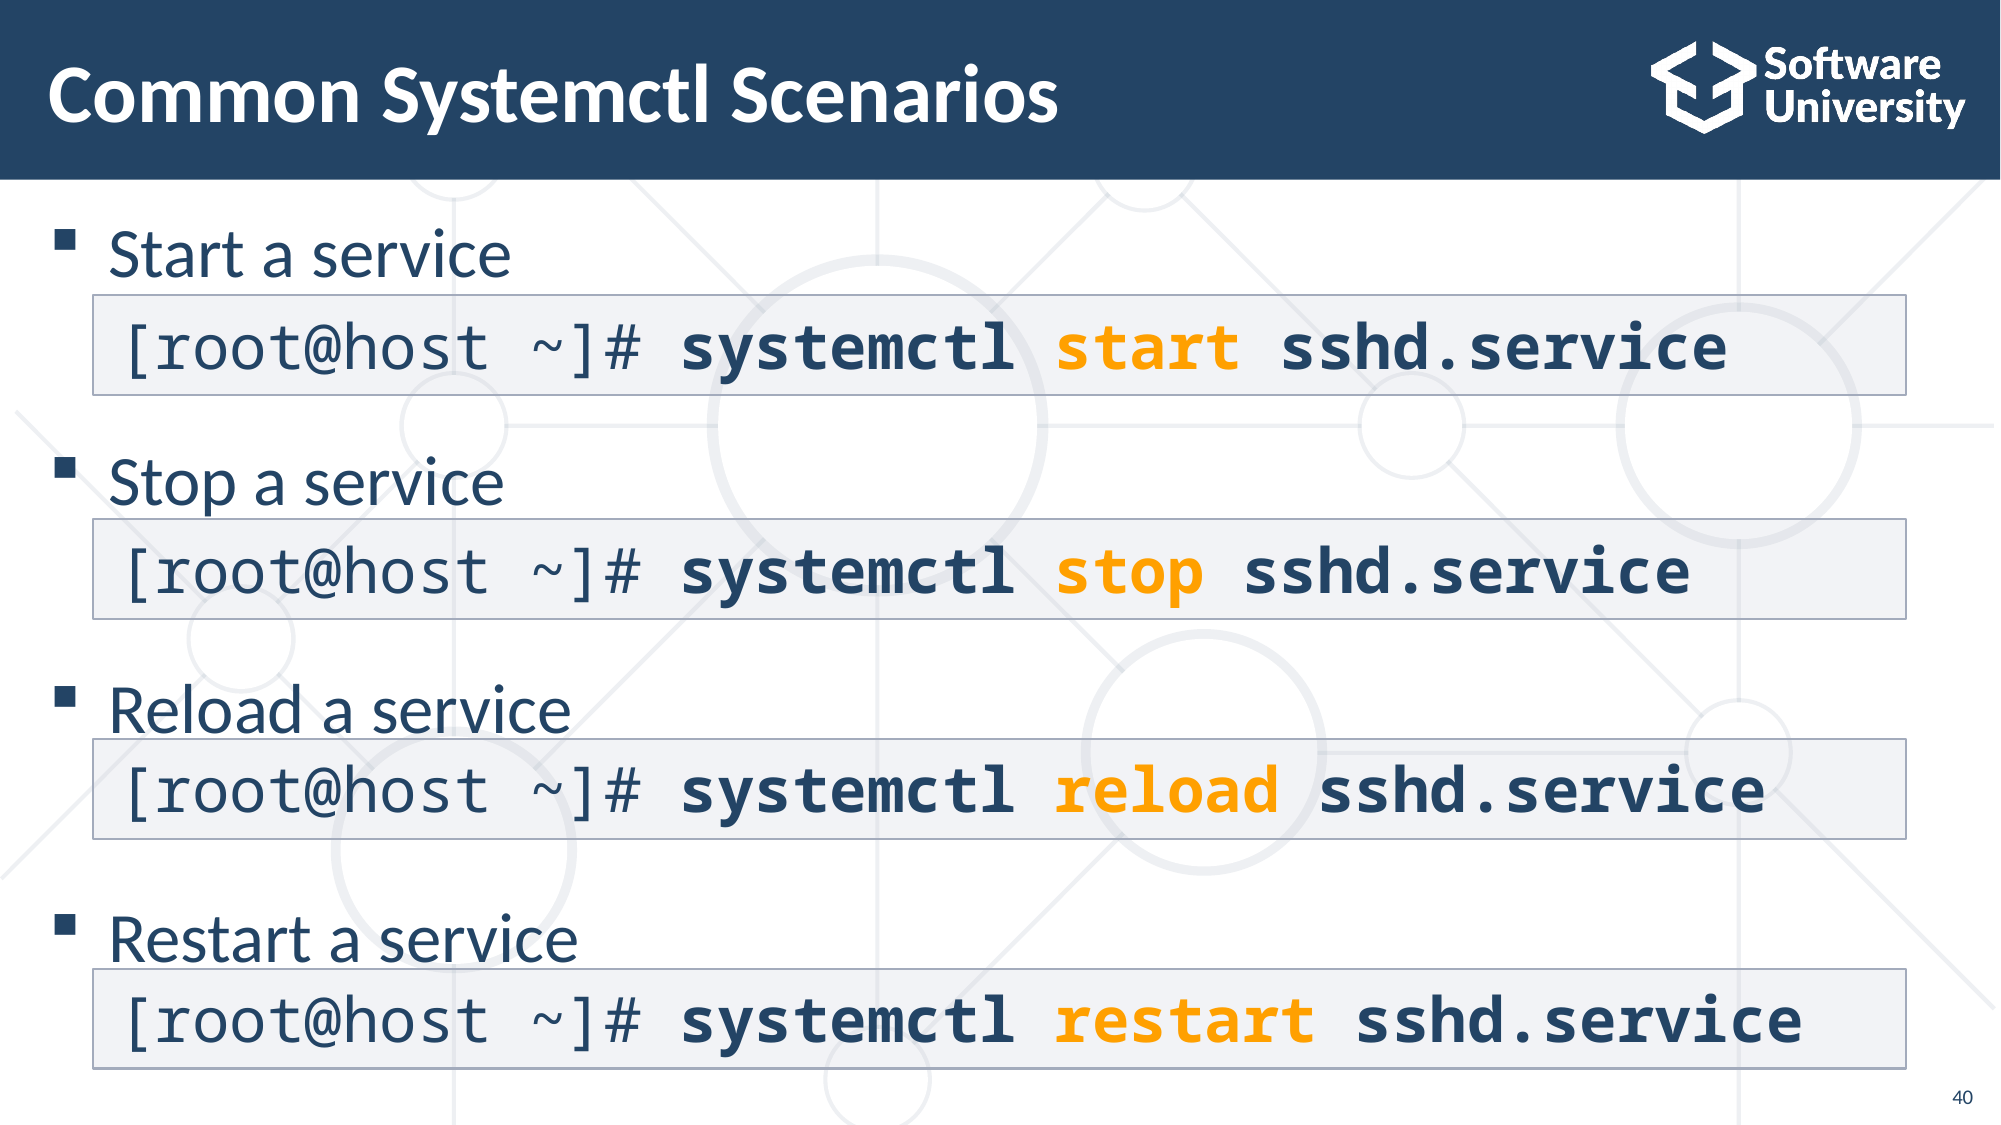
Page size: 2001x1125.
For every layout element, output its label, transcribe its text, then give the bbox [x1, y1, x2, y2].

text_box [root@host ~]# systemctl restart sshd.service [93, 968, 1906, 1069]
list Start a service Stop a service Reload a service Restart a service [31, 196, 1970, 1104]
picture [1651, 41, 1966, 134]
slide_number 40 [1927, 1067, 1989, 1117]
text_box [root@host ~]# systemctl reload sshd.service [93, 738, 1906, 839]
text_box [root@host ~]# systemctl start sshd.service [93, 294, 1906, 395]
title Common Systemctl Scenarios [31, 16, 1625, 162]
text_box [root@host ~]# systemctl stop sshd.service [93, 519, 1906, 620]
